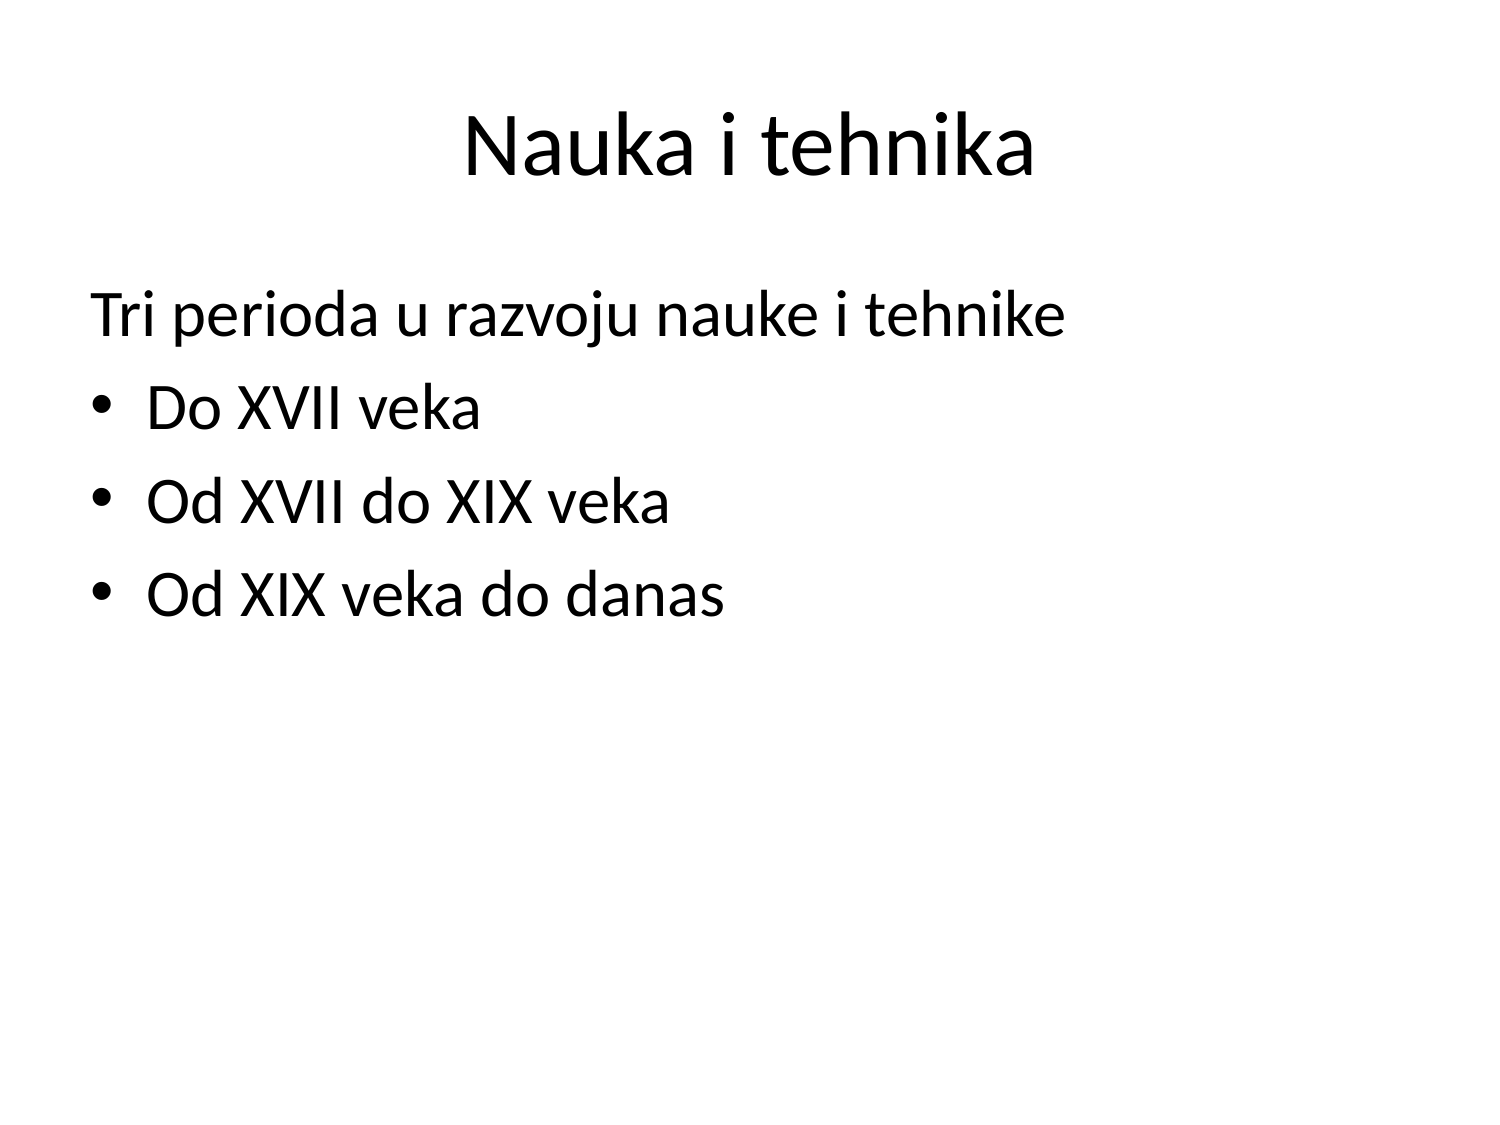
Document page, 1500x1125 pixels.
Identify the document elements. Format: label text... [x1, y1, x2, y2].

title Nauka i tehnika [75, 45, 1425, 233]
list Tri perioda u razvoju nauke i tehnike Do XVII veka Od XVII do XIX veka Od XIX veka do danas [75, 262, 1425, 1005]
